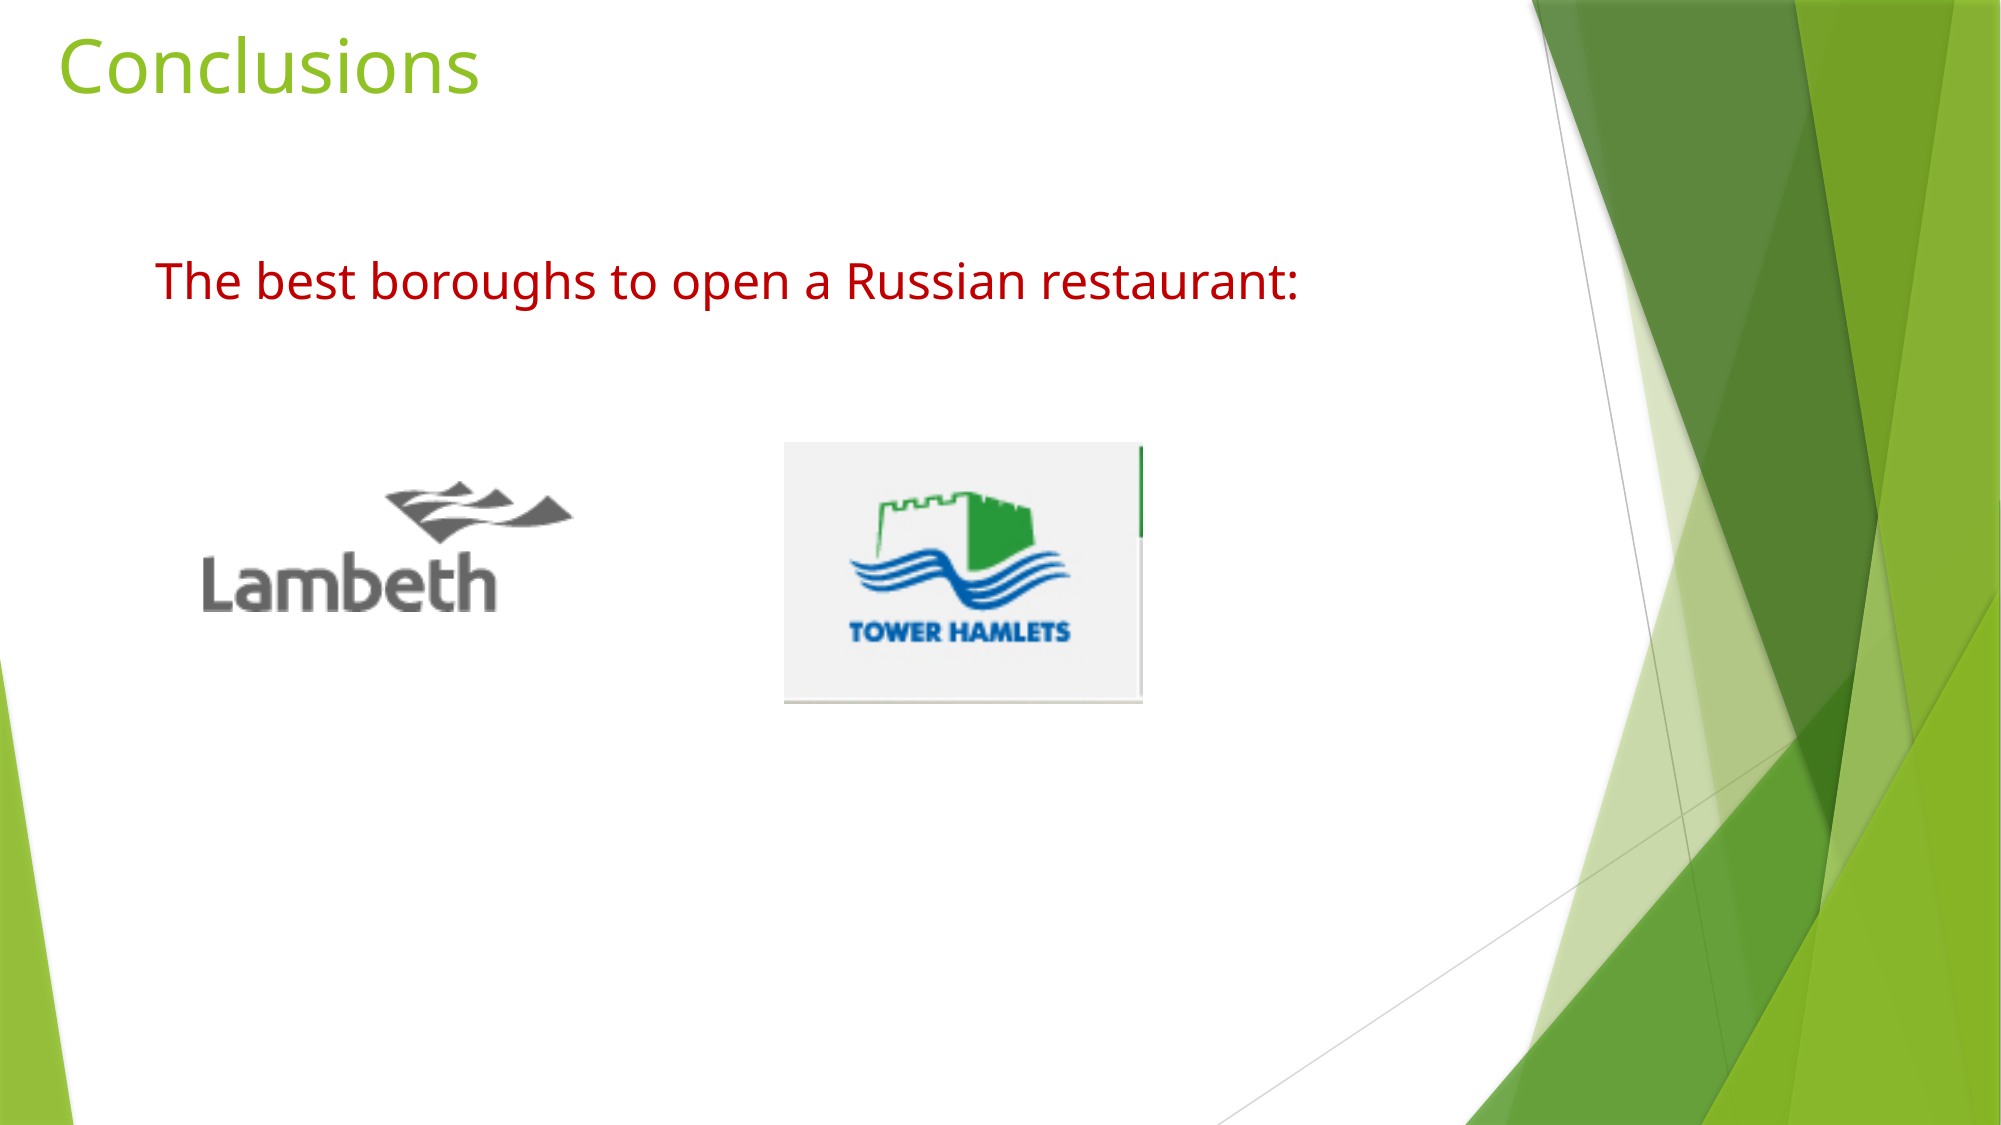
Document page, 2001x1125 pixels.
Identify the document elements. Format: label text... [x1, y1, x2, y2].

title Conclusions [42, 11, 1454, 228]
picture [783, 442, 1143, 704]
text_box [111, 380, 1522, 726]
text_box The best boroughs to open a Russian restaurant: [140, 242, 1428, 318]
picture [202, 477, 574, 613]
